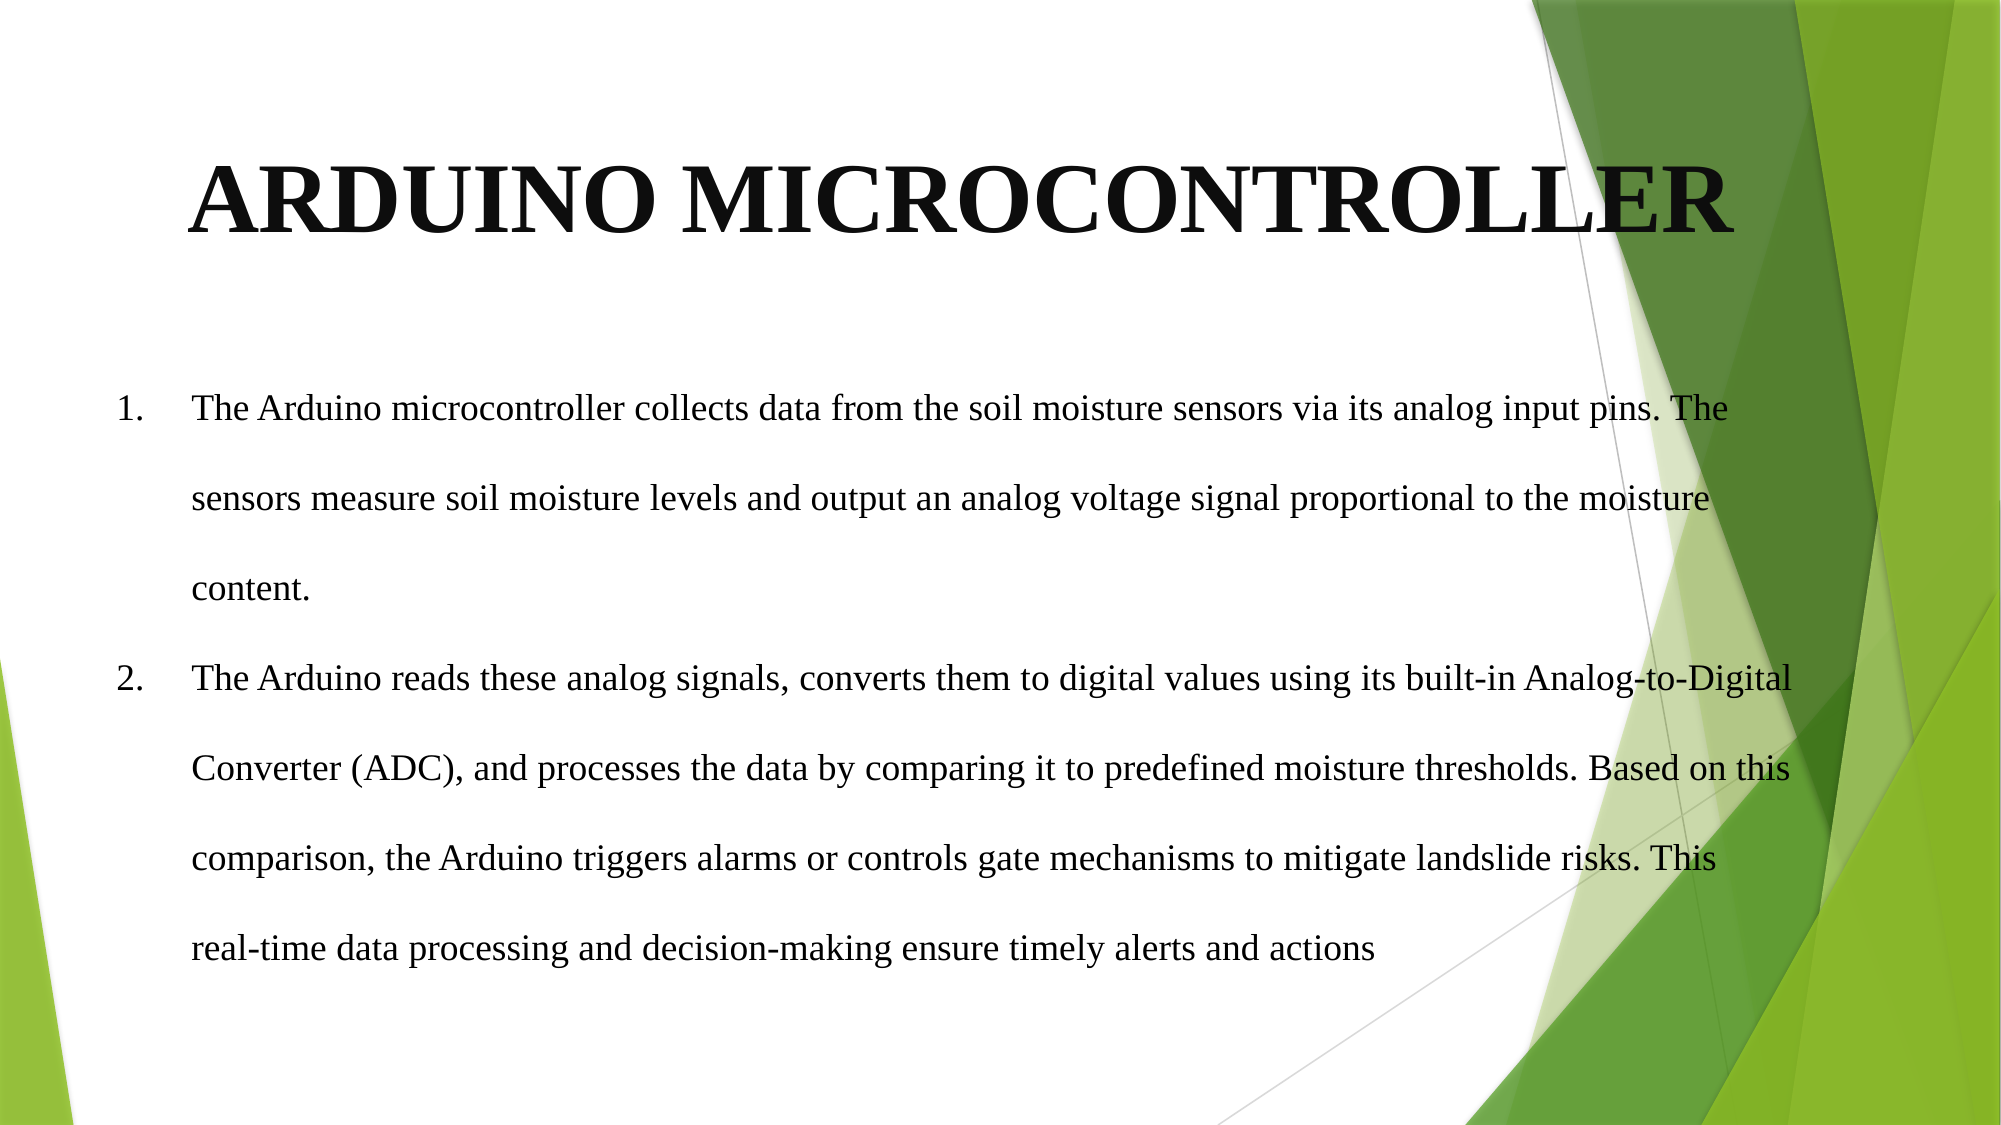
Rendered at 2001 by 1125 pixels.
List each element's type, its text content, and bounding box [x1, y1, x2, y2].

text_box The Arduino microcontroller collects data from the soil moisture sensors via its analog input pins. The sensors measure soil moisture levels and output an analog voltage signal proportional to the moisture content. The Arduino reads these analog signals, converts them to digital values using its built-in Analog-to-Digital Converter (ADC), and processes the data by comparing it to predefined moisture thresholds. Based on this comparison, the Arduino triggers alarms or controls gate mechanisms to mitigate landslide risks. This real-time data processing and decision-making ensure timely alerts and actions [101, 240, 1812, 976]
text_box ARDUINO MICROCONTROLLER [59, 143, 1863, 713]
